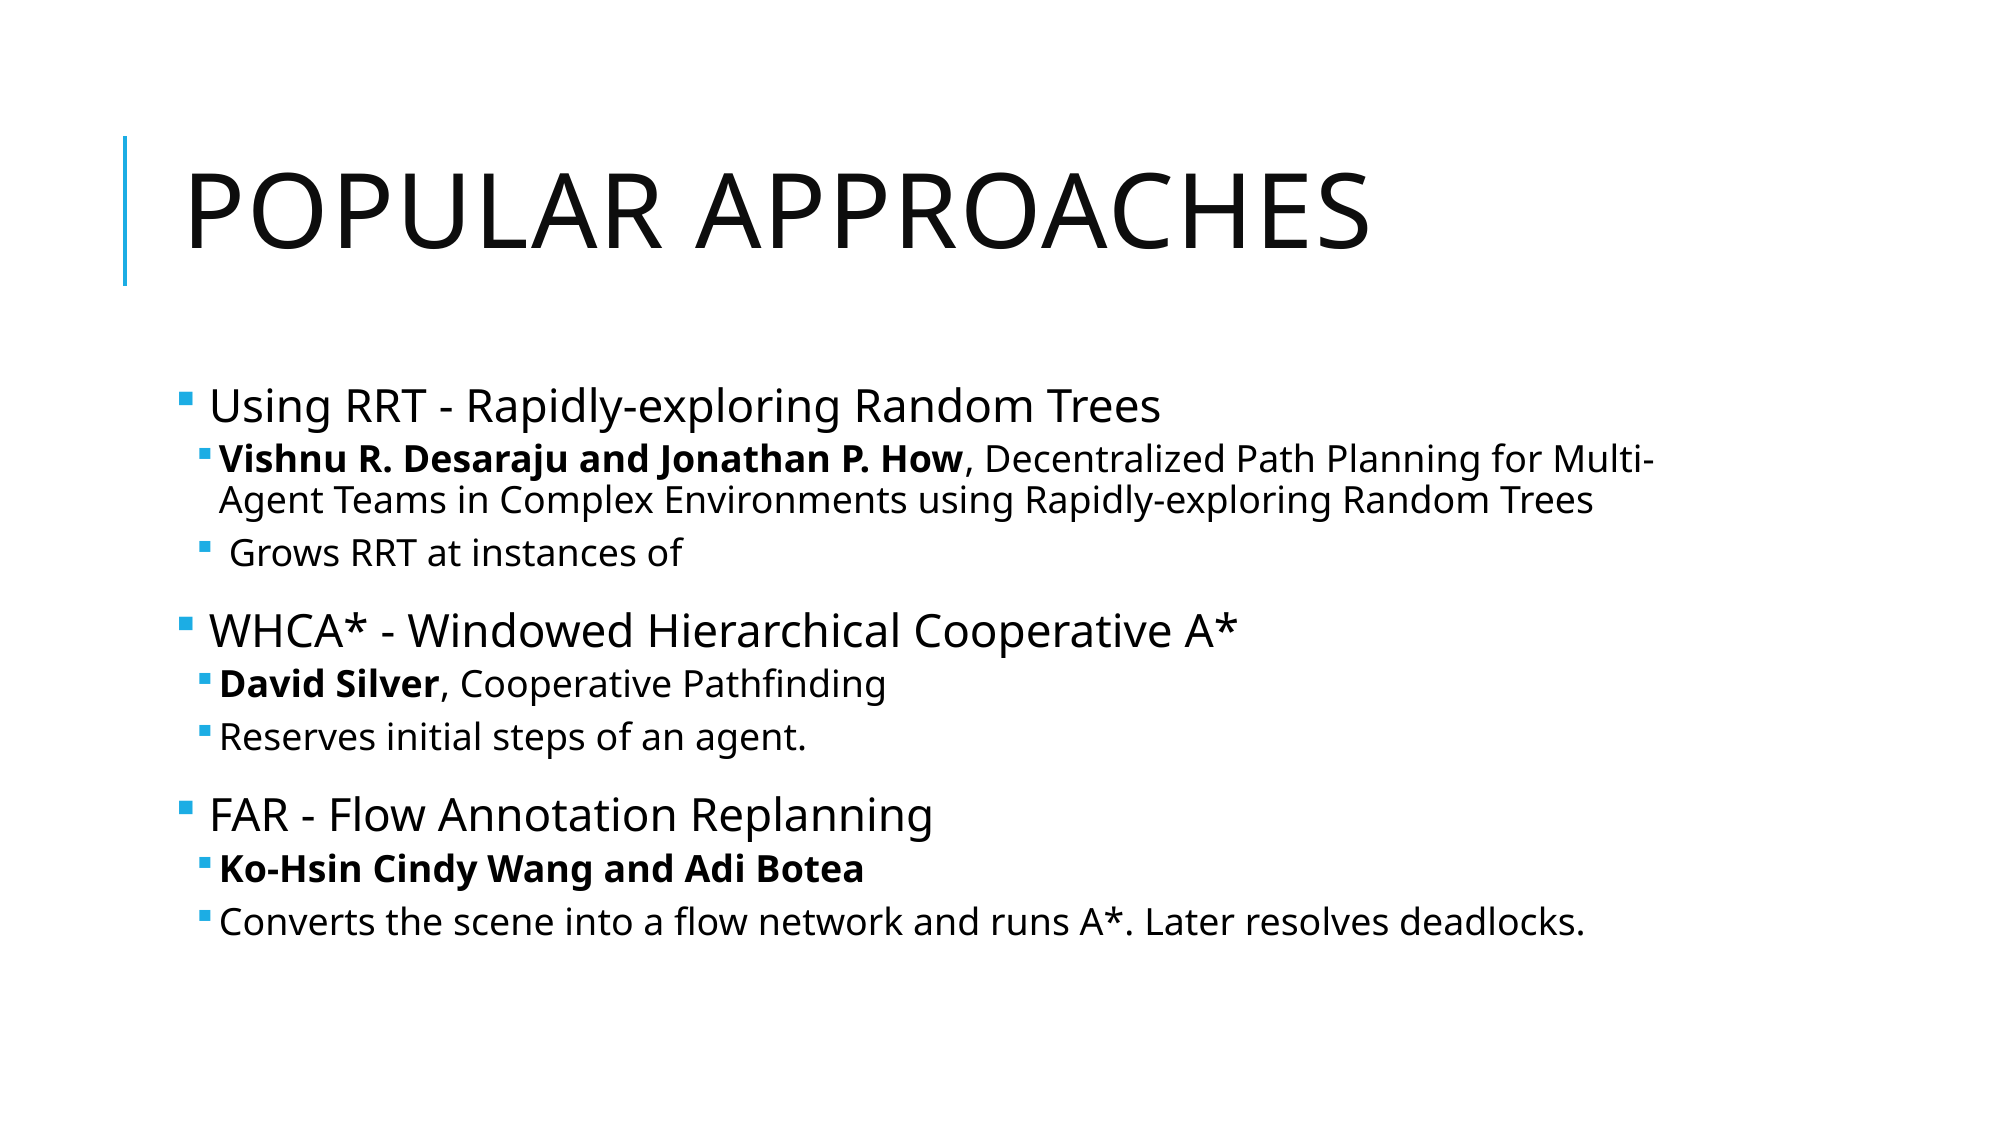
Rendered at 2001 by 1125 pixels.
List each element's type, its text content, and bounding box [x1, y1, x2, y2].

list Using RRT - Rapidly-exploring Random Trees Vishnu R. Desaraju and Jonathan P. How, Decentralized Path Planning for Multi-Agent Teams in Complex Environments using Rapidly-exploring Random Trees Grows RRT at instances of WHCA* - Windowed Hierarchical Cooperative A* David Silver, Cooperative Pathfinding Reserves initial steps of an agent. FAR - Flow Annotation Replanning Ko-Hsin Cindy Wang and Adi Botea Converts the scene into a flow network and runs A*. Later resolves deadlocks. [168, 375, 1763, 1035]
title POPULAR APPROACHES [168, 96, 1763, 342]
